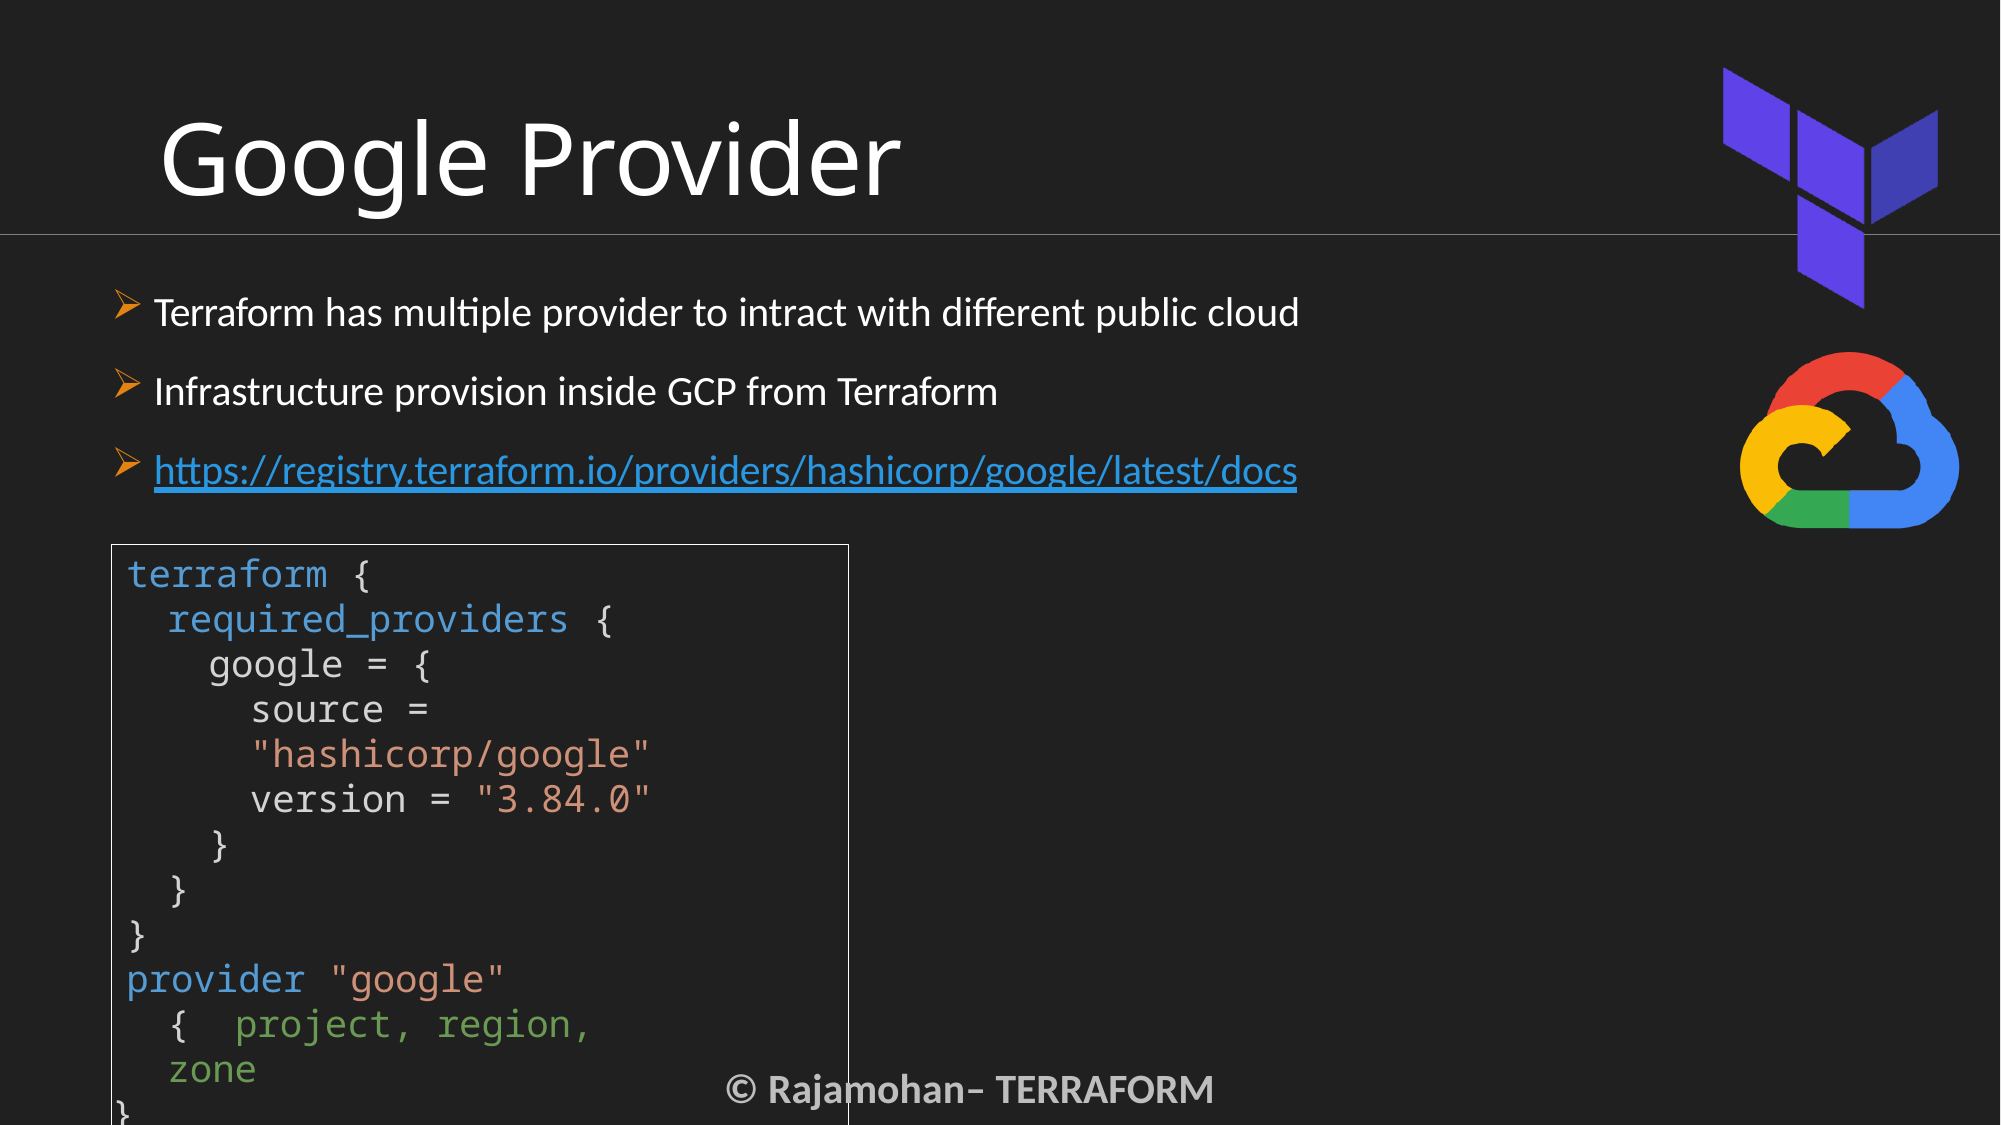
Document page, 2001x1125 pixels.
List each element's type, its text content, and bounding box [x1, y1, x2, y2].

text_box Terraform has multiple provider to intract with different public cloud Infrastructure provision inside GCP from Terraform https://registry.terraform.io/providers/hashicorp/google/latest/docs [109, 253, 1316, 493]
text_box terraform { required_providers { google = { source = "hashicorp/google" version = "3.84.0" } } } provider "google" { project, region, zone } [111, 544, 849, 1125]
footer © Rajamohan– TERRAFORM [721, 1070, 1279, 1125]
title Google Provider [156, 93, 1049, 253]
picture [1685, 42, 1975, 333]
picture [1740, 351, 1962, 537]
